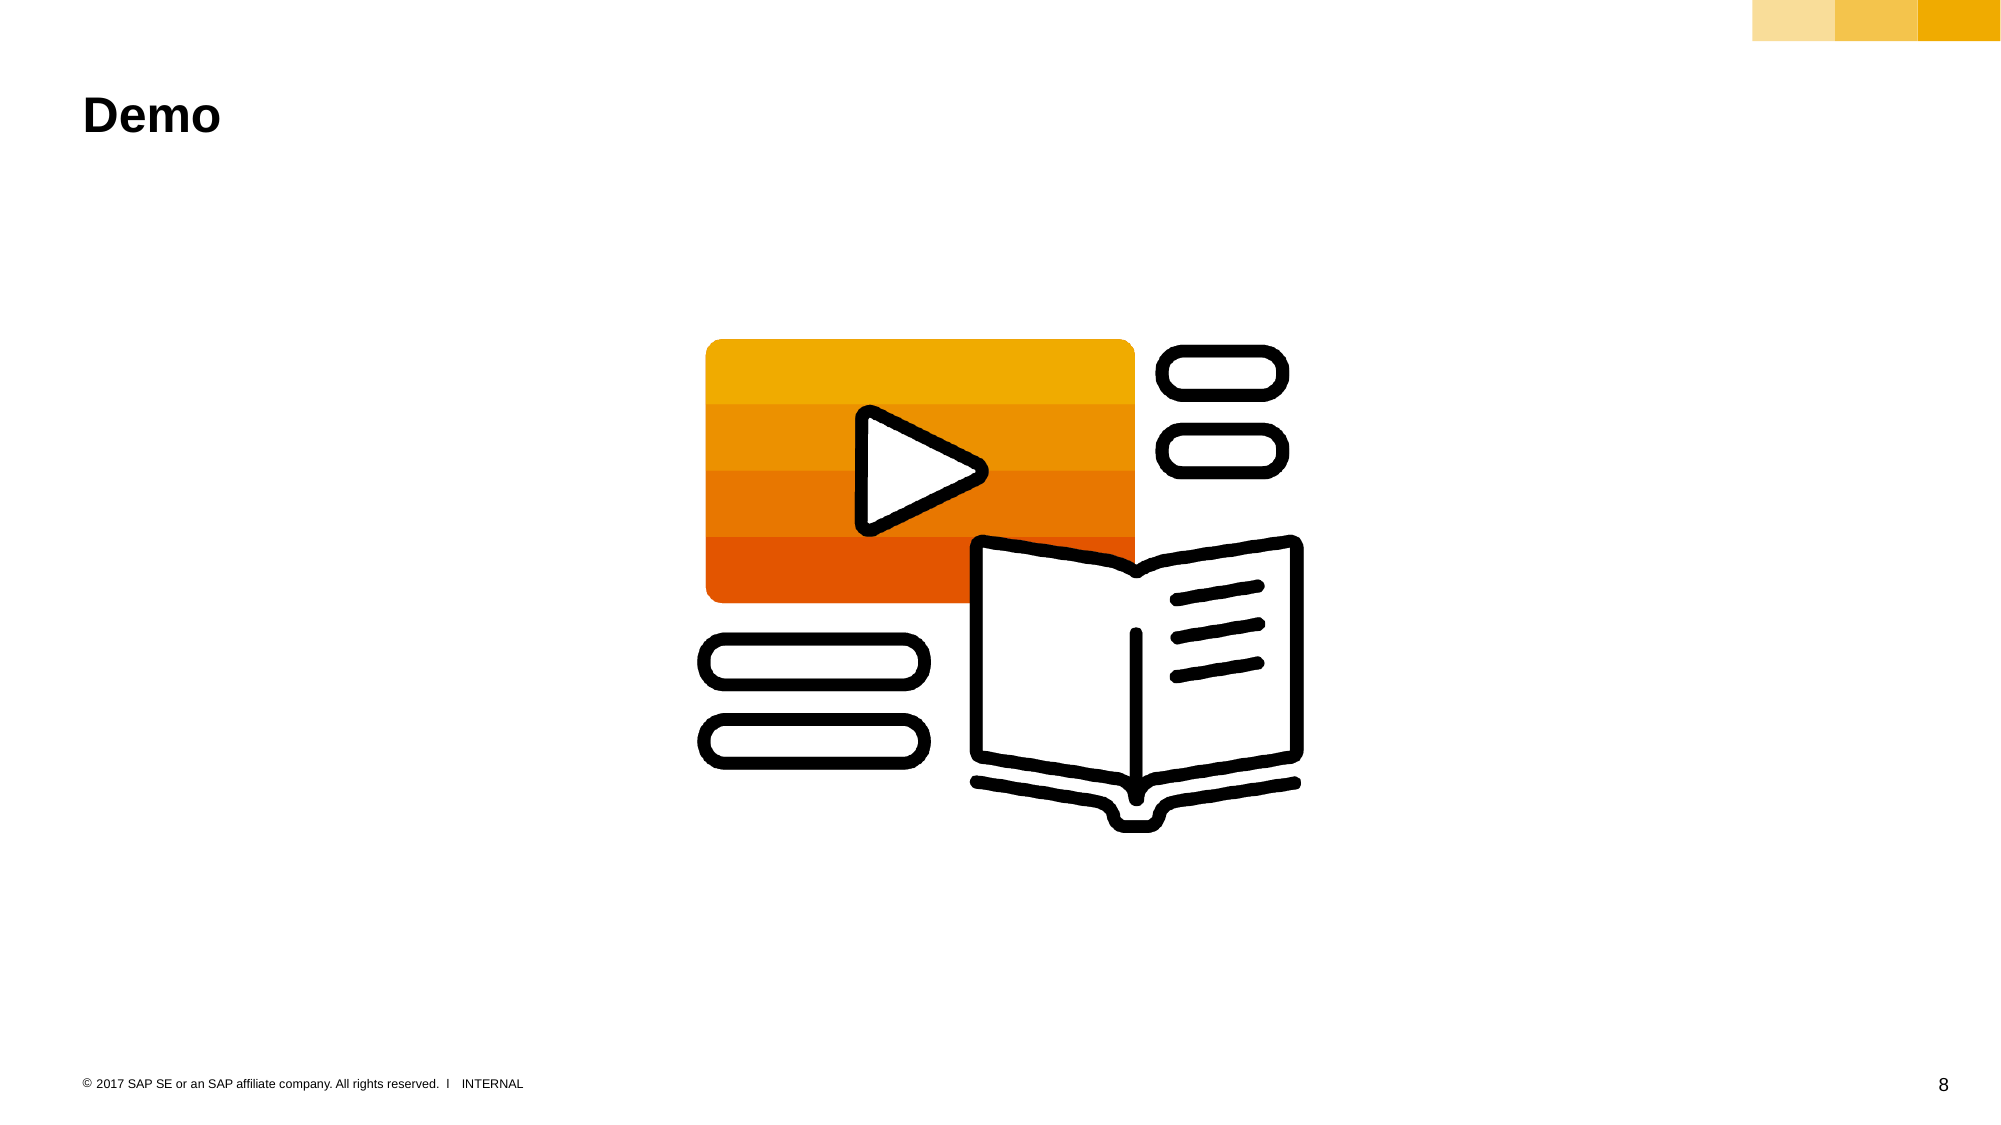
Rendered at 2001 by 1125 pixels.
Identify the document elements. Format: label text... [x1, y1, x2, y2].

title Demo [82, 82, 1918, 144]
picture [597, 159, 1403, 966]
